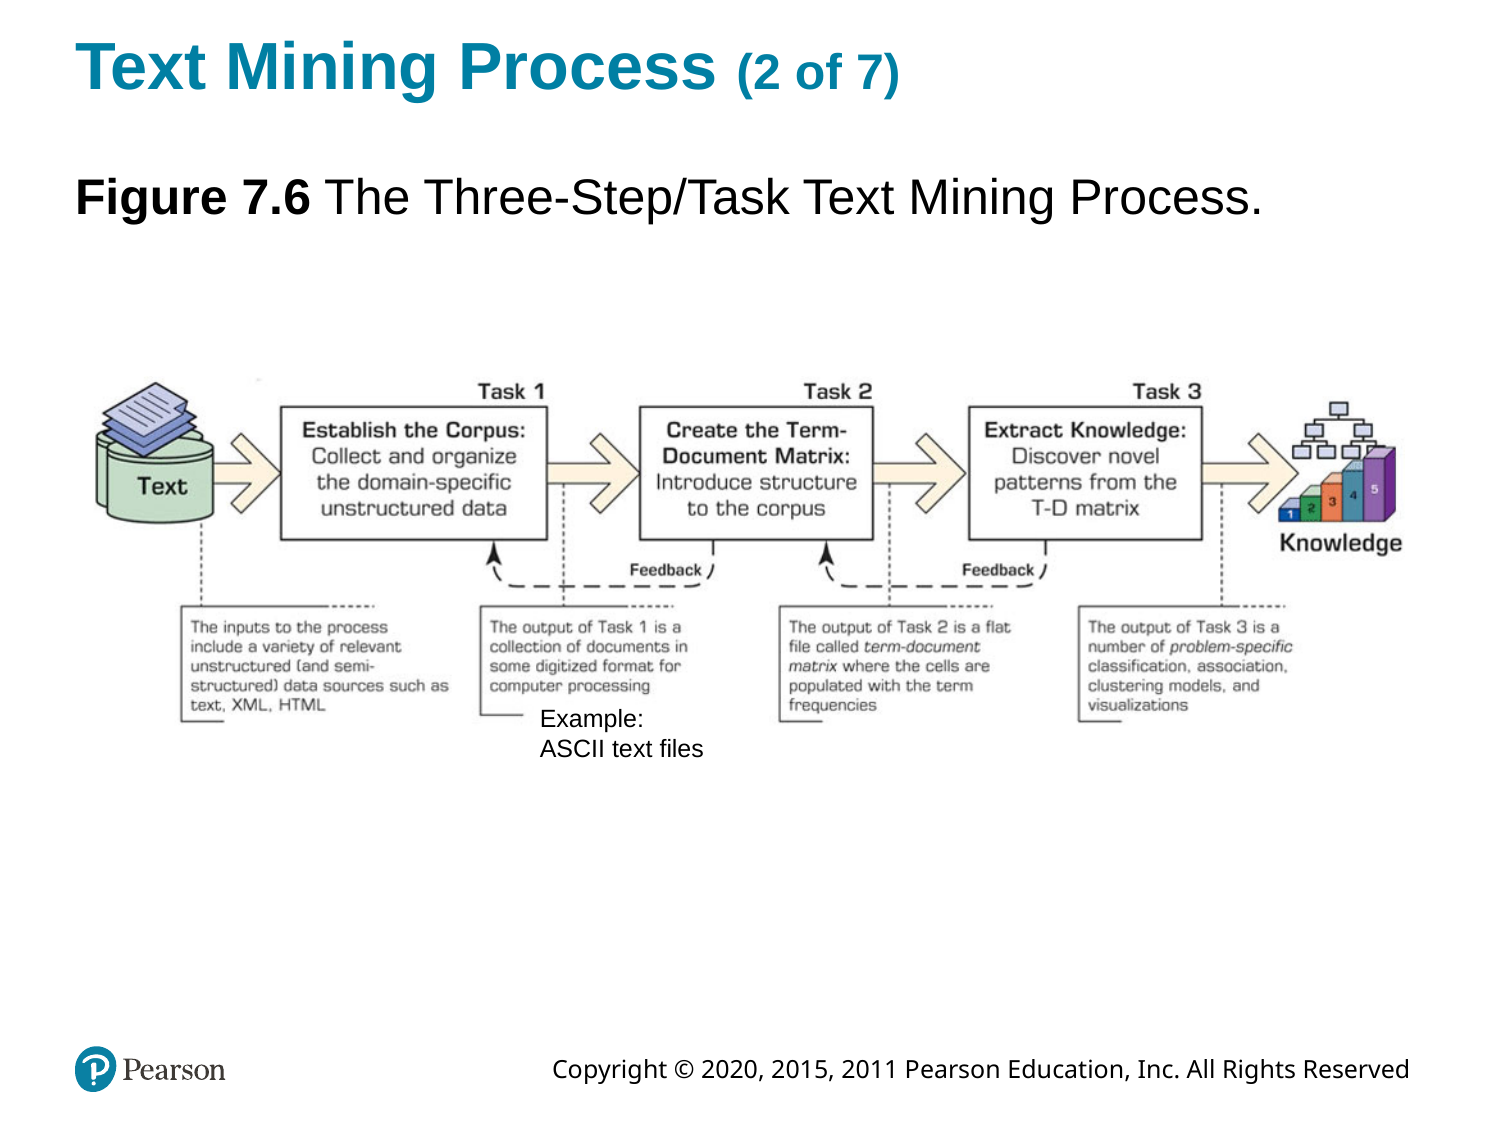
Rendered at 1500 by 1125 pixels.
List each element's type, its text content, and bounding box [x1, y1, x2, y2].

title Text Mining Process (2 of 7) [75, 0, 1413, 104]
list Figure 7.6 The Three-Step/Task Text Mining Process. [75, 164, 1413, 802]
text_box Example: ASCII text files [524, 741, 838, 770]
picture [93, 376, 1406, 733]
